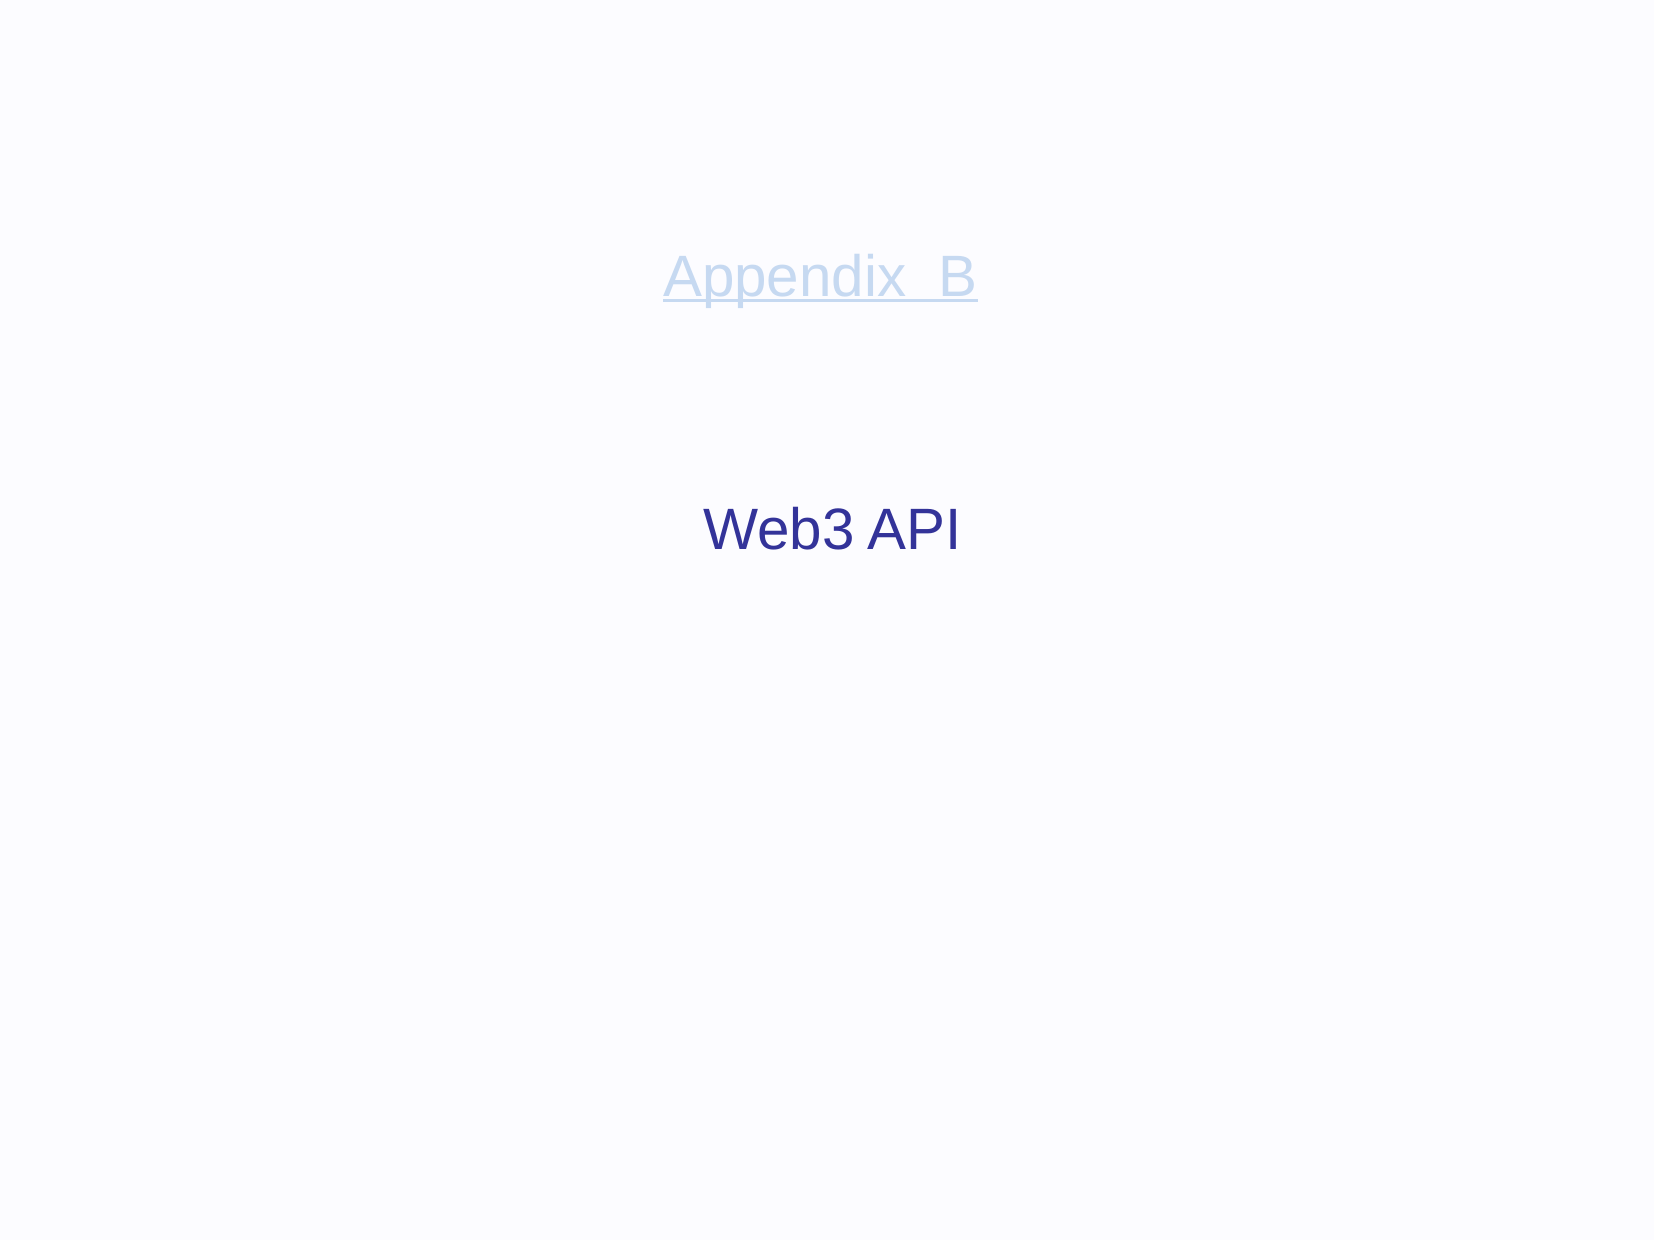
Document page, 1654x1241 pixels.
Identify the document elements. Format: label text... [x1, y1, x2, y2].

text_box Appendix B [47, 218, 1595, 349]
text_box Web3 API [59, 472, 1607, 697]
